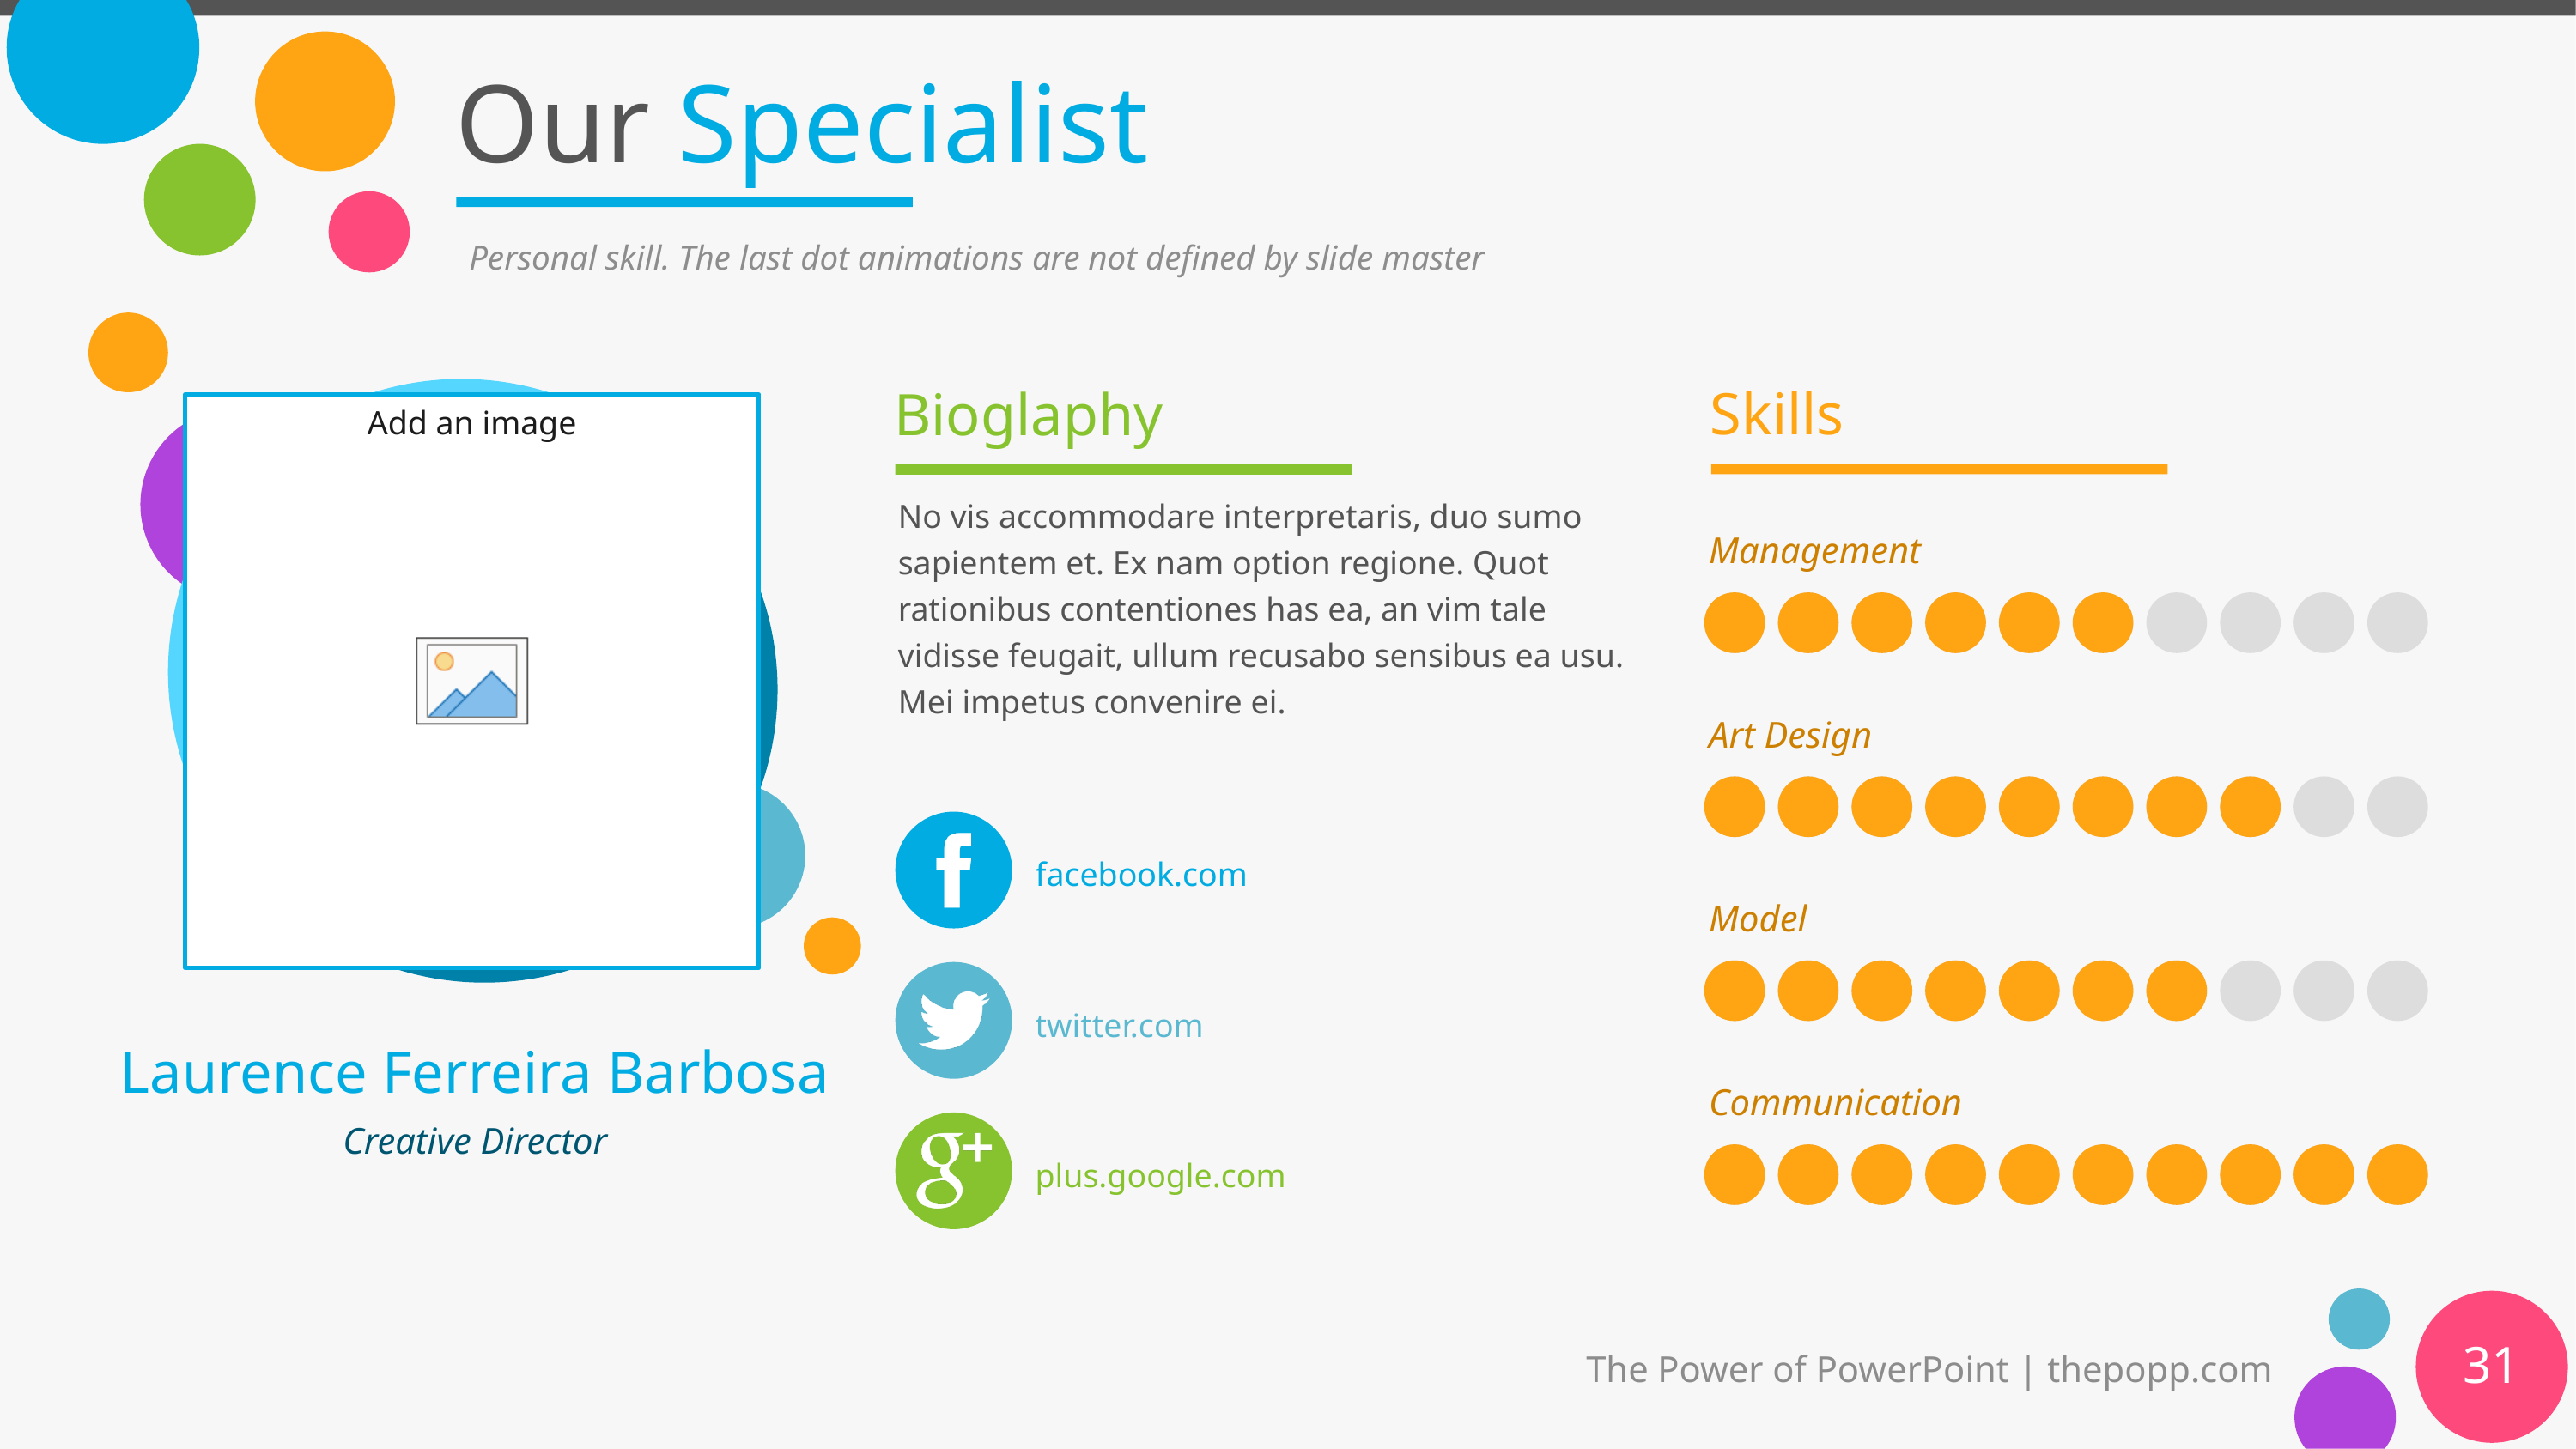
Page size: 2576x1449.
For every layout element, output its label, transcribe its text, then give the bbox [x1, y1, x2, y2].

list Laurence Ferreira Barbosa [76, 1010, 874, 1113]
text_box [1704, 960, 2208, 1022]
picture [913, 1130, 994, 1212]
list Management [1686, 507, 2411, 589]
list Skills [1686, 352, 2401, 454]
list plus.google.com [1012, 1119, 1665, 1222]
footer The Power of PowerPoint | thepopp.com [1479, 1332, 2296, 1410]
picture [188, 397, 756, 965]
list Art Design [1686, 691, 2411, 773]
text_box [1704, 1143, 2428, 1206]
list Model [1686, 876, 2411, 957]
list Creative Director [112, 1098, 838, 1179]
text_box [1704, 591, 2134, 654]
list No vis accommodare interpretaris, duo sumo sapientem et. Ex nam option regione. Quot rationibus contentiones has ea, an vim tale vidisse feugait, ullum recusabo sensibus ea usu. Mei impetus convenire ei. [875, 476, 1662, 784]
picture [937, 834, 971, 907]
list Personal skill. The last dot animations are not defined by slide master [446, 217, 2465, 288]
picture [913, 979, 994, 1061]
title Our Specialist [433, 34, 2454, 204]
list facebook.com [1012, 819, 1665, 921]
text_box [1704, 776, 2281, 838]
list Bioglaphy [871, 353, 1664, 455]
list twitter.com [1012, 969, 1665, 1071]
slide_number 31 [2415, 1328, 2568, 1406]
list Communication [1686, 1059, 2411, 1141]
